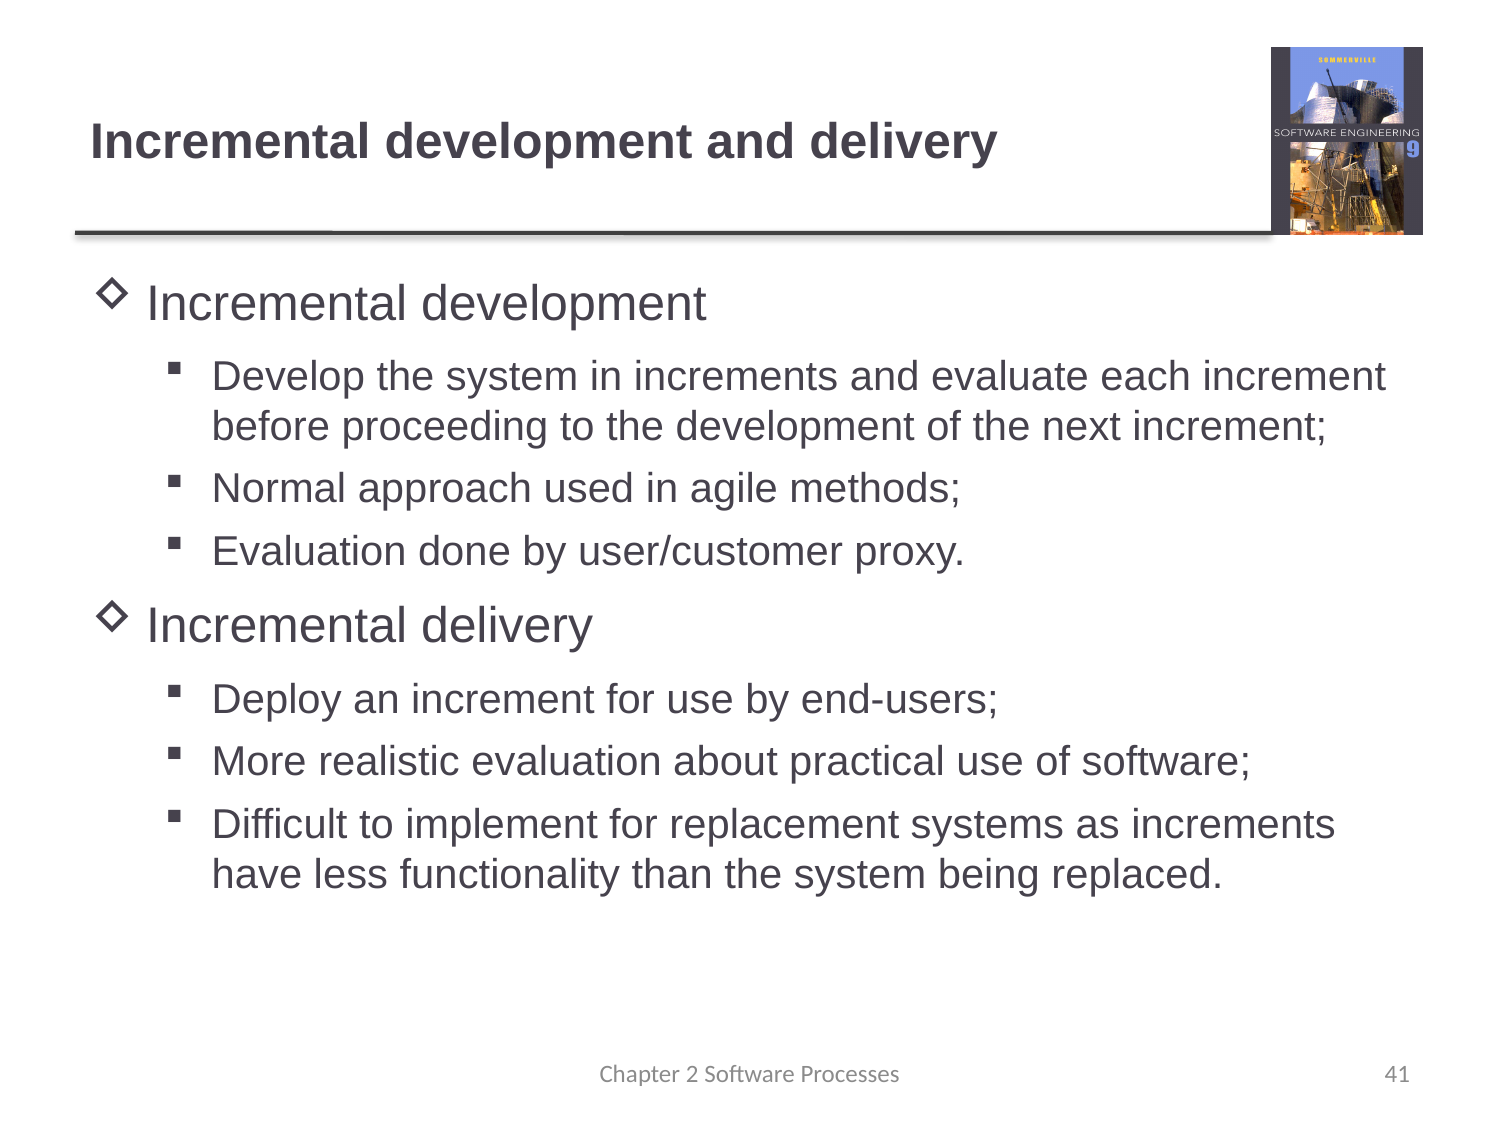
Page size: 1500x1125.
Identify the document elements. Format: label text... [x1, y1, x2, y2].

footer Chapter 2 Software Processes [512, 1042, 988, 1103]
title Incremental development and delivery [74, 44, 1272, 233]
picture [1272, 47, 1423, 235]
slide_number 41 [1074, 1042, 1425, 1103]
list Incremental development Develop the system in increments and evaluate each increment before proceeding to the development of the next increment; Normal approach used in agile methods; Evaluation done by user/customer proxy. Incremental delivery Deploy an increment for use by end-users; More realistic evaluation about practical use of software; Difficult to implement for replacement systems as increments have less functionality than the system being replaced. [75, 262, 1425, 1005]
